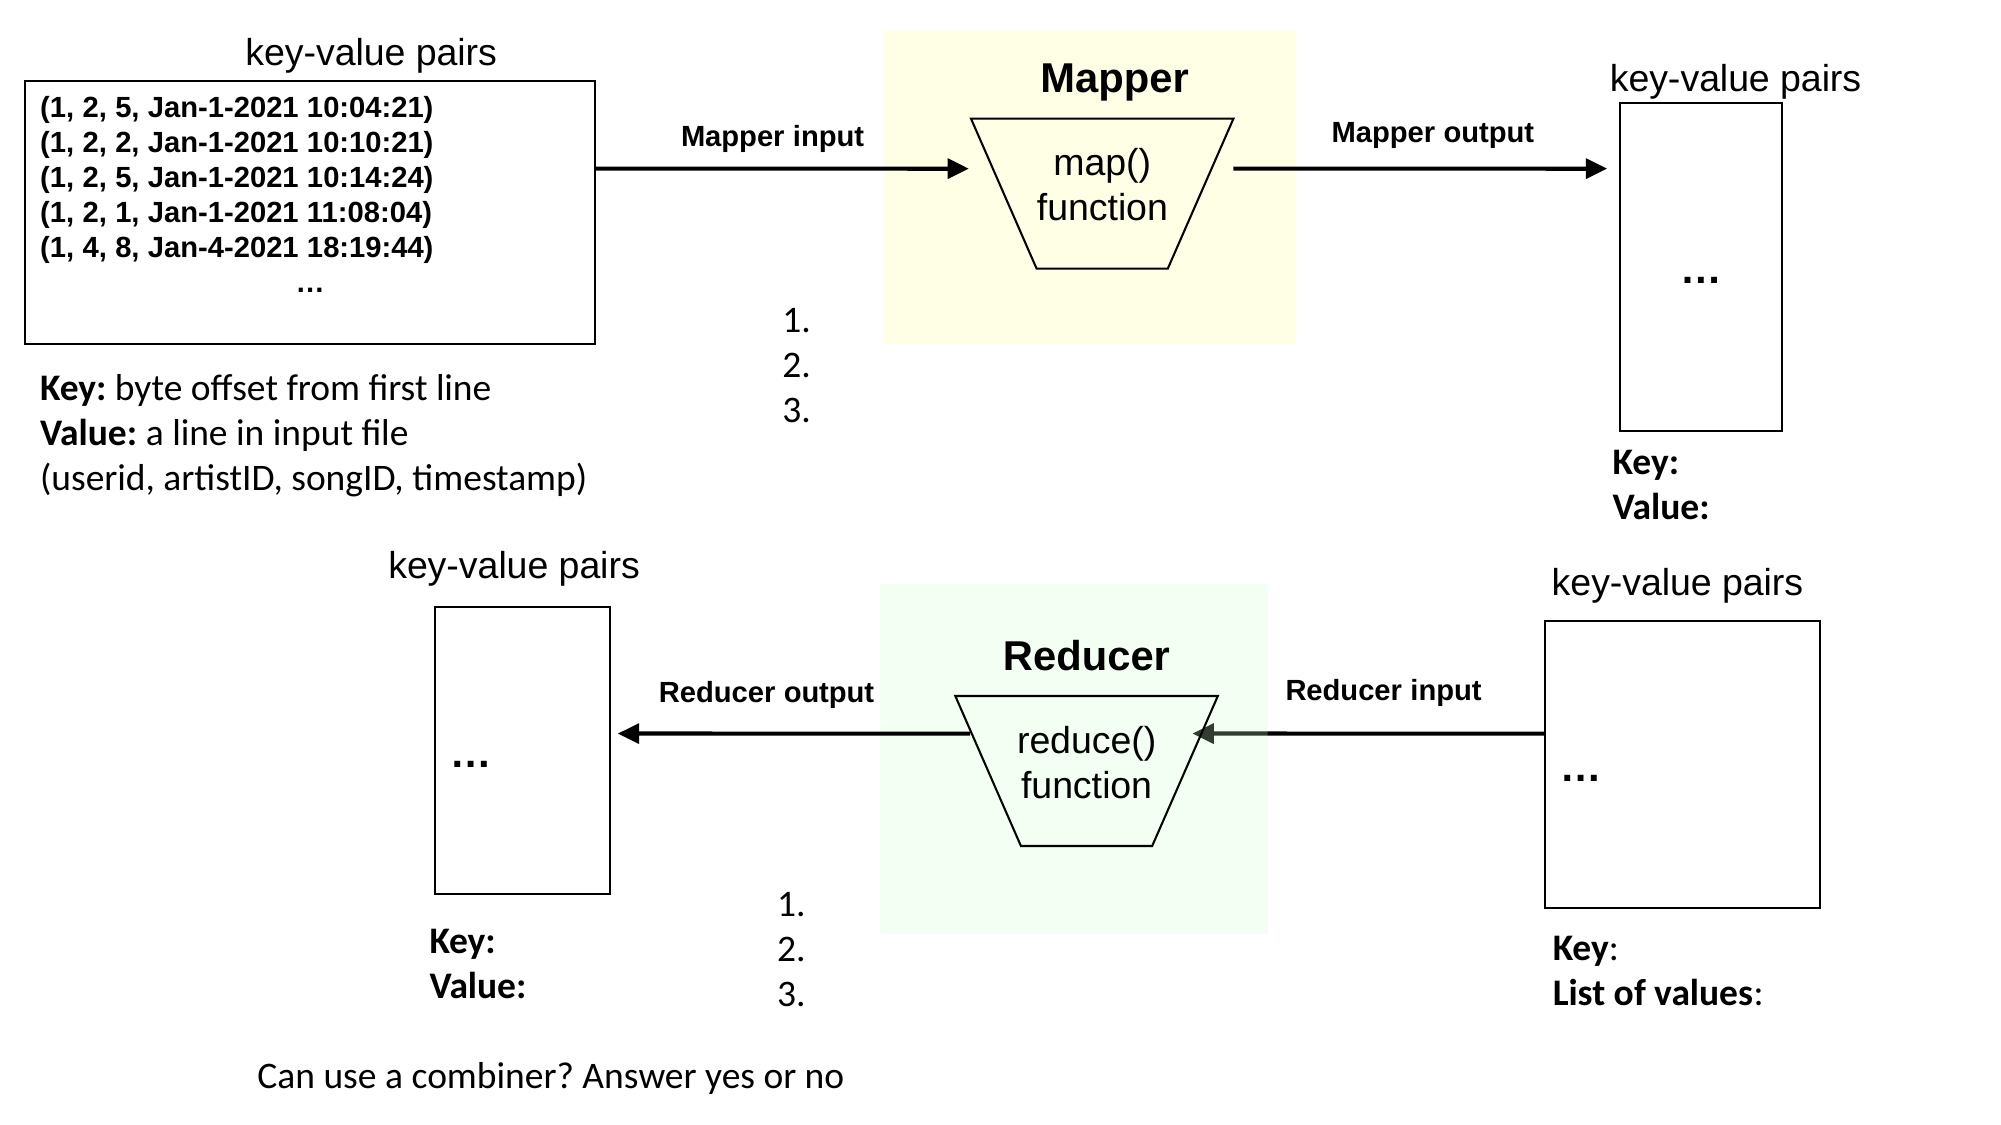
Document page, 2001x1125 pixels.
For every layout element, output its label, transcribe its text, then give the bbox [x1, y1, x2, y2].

text_box [970, 118, 1234, 205]
text_box [762, 871, 1476, 1022]
text_box key-value pairs [351, 533, 677, 594]
text_box … [1544, 621, 1820, 909]
text_box [596, 158, 969, 179]
text_box Can use a combiner? Answer yes or no [242, 1043, 1000, 1104]
text_box [1233, 158, 1607, 179]
text_box key-value pairs [208, 20, 534, 81]
text_box [1006, 814, 1167, 847]
text_box Mapper [1008, 43, 1221, 109]
text_box [618, 723, 971, 744]
text_box key-value pairs [1591, 46, 1880, 106]
text_box key-value pairs [1533, 550, 1822, 611]
text_box Key: Value: [414, 908, 653, 1013]
text_box Reducer [980, 621, 1193, 686]
text_box [883, 31, 1296, 287]
text_box (1, 2, 5, Jan-1-2021 10:04:21) (1, 2, 2, Jan-1-2021 10:10:21) (1, 2, 5, Jan-1-2021 10:14:24) (1, 2, 1, Jan-1-2021 11:08:04) (1, 4, 8, Jan-4-2021 18:19:44) … [25, 81, 596, 344]
text_box … [435, 606, 610, 895]
text_box Key: List of values: [1538, 915, 1962, 1020]
text_box … [1619, 106, 1783, 429]
text_box reduce() function [992, 708, 1181, 814]
text_box Reducer input [1246, 664, 1522, 714]
text_box [1022, 236, 1183, 269]
text_box Reducer output [563, 666, 971, 717]
text_box Key: Value: [1597, 429, 1836, 535]
text_box Key: byte offset from first line Value: a line in input file (userid, artistID, songID, timestamp) [25, 356, 605, 506]
text_box Mapper output [1270, 106, 1595, 156]
text_box Mapper input [596, 109, 960, 160]
text_box map() function [1008, 131, 1196, 236]
text_box [964, 696, 1218, 781]
text_box [880, 583, 1268, 871]
text_box [767, 287, 1448, 438]
